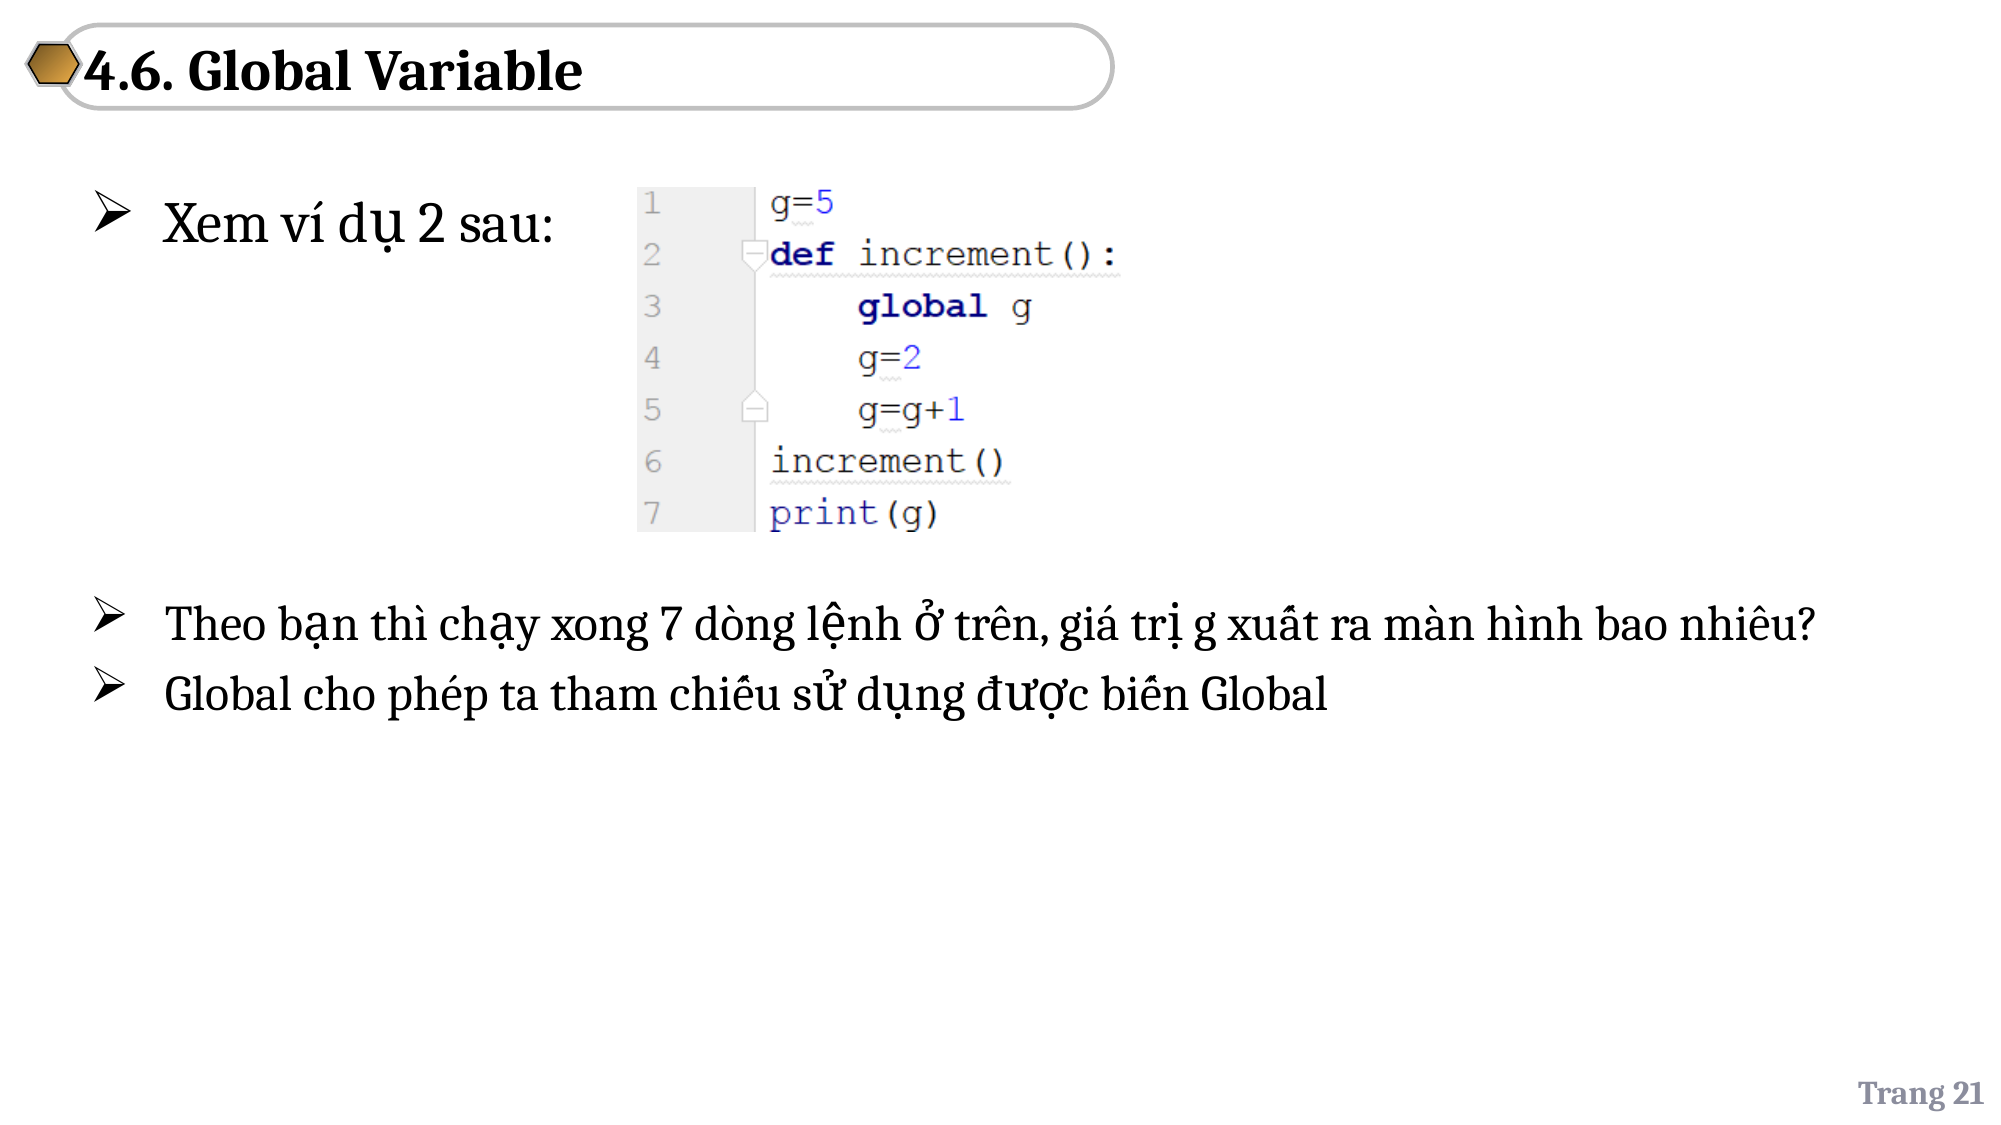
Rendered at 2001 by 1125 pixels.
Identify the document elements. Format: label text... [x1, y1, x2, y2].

slide_number Trang 21 [1533, 1060, 2000, 1121]
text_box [24, 24, 1113, 109]
picture [637, 187, 1196, 532]
text_box Xem ví dụ 2 sau: Theo bạn thì chạy xong 7 dòng lệnh ở trên, giá trị g xuất ra màn hình bao nhiêu? Global cho phép ta tham chiếu sử dụng được biến Global [74, 176, 1950, 1038]
